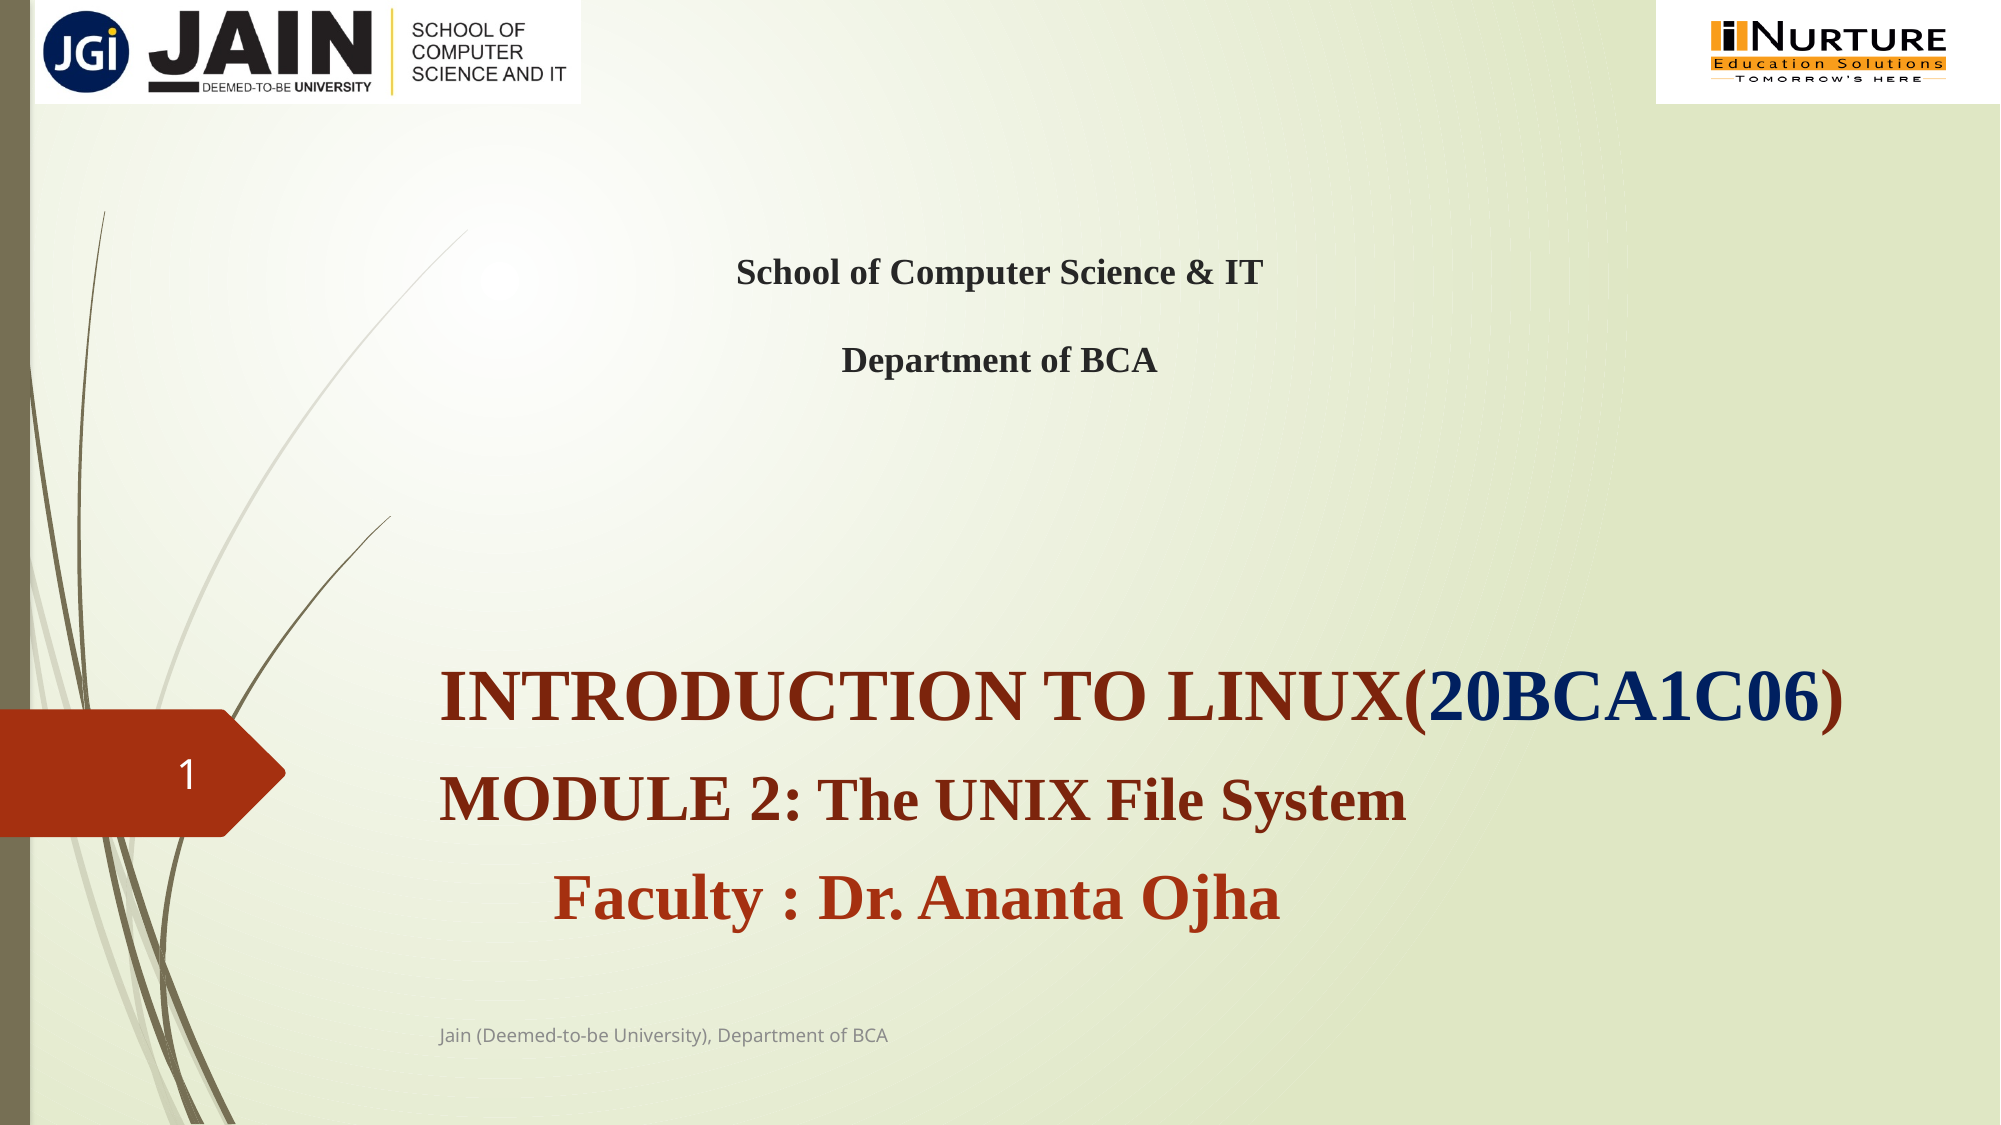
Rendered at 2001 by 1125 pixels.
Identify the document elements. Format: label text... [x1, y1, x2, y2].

slide_number 1 [87, 743, 216, 803]
subtitle INTRODUCTION TO LINUX(20BCA1C06) MODULE 2: The UNIX File System Faculty : Dr. Ananta Ojha [424, 639, 1888, 969]
picture [1655, 0, 2000, 104]
title School of Computer Science & IT Department of BCA [249, 239, 1750, 388]
picture [35, 0, 581, 104]
footer Jain (Deemed-to-be University), Department of BCA [424, 1006, 1675, 1067]
